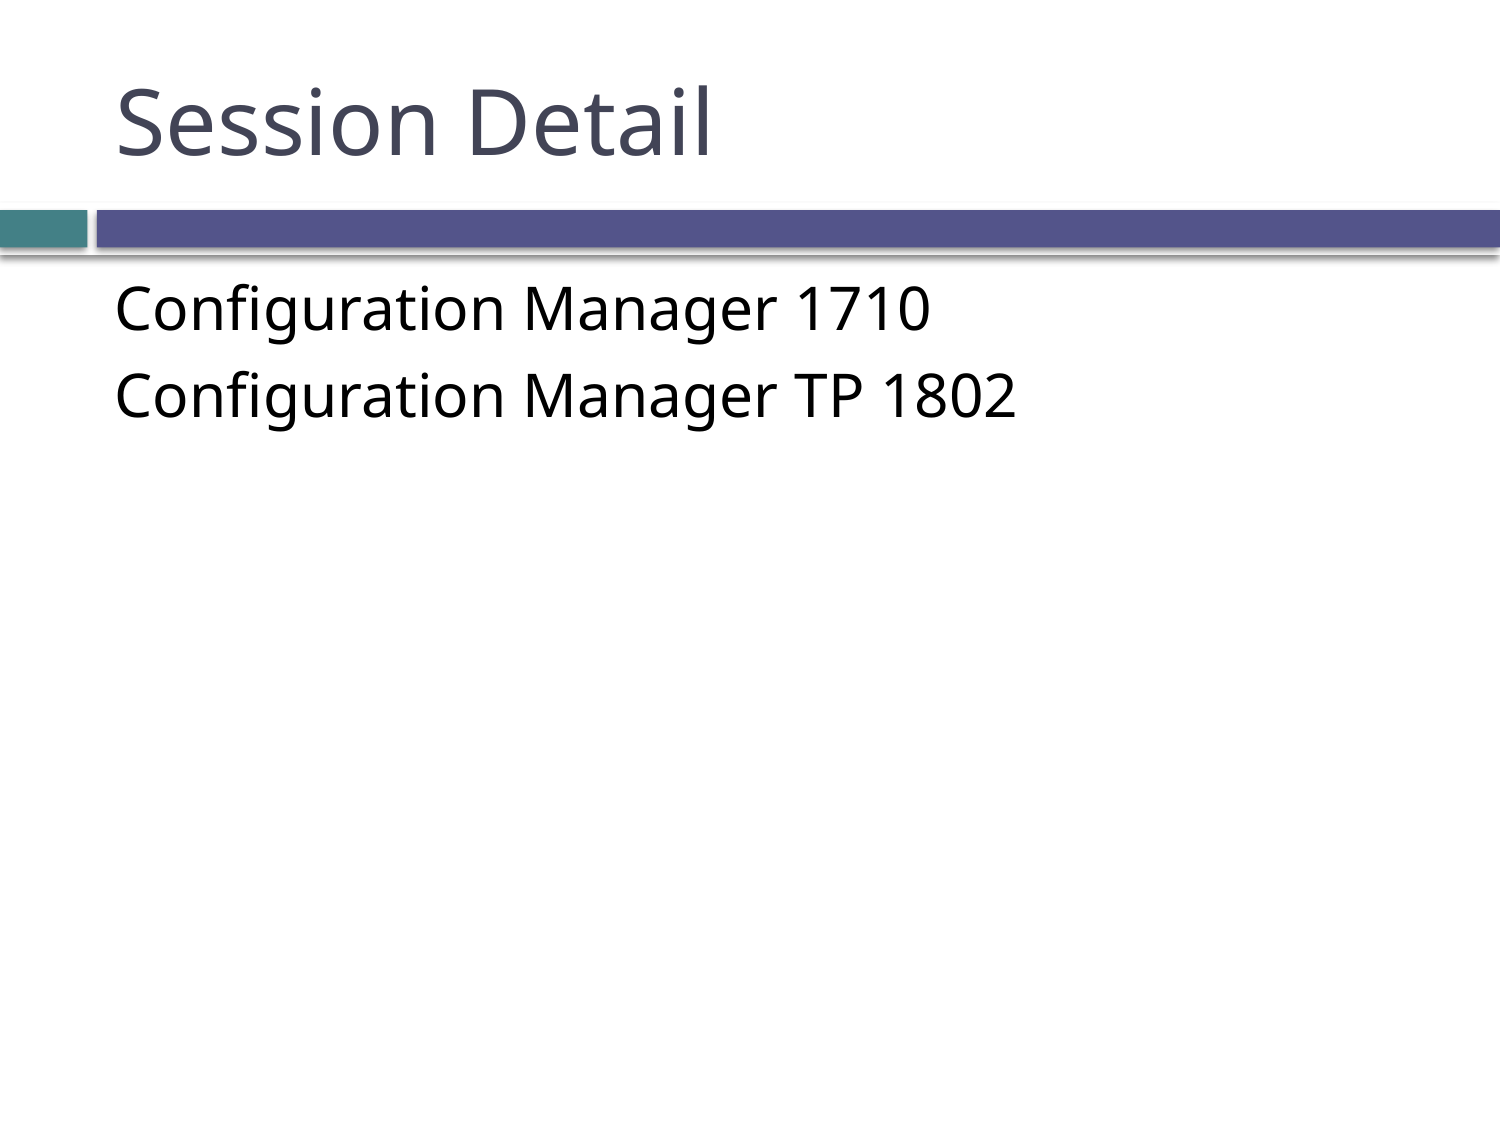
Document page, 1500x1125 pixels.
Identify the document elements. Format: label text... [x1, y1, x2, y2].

list Configuration Manager 1710 Configuration Manager TP 1802 [99, 262, 1438, 1000]
title Session Detail [100, 37, 1438, 200]
